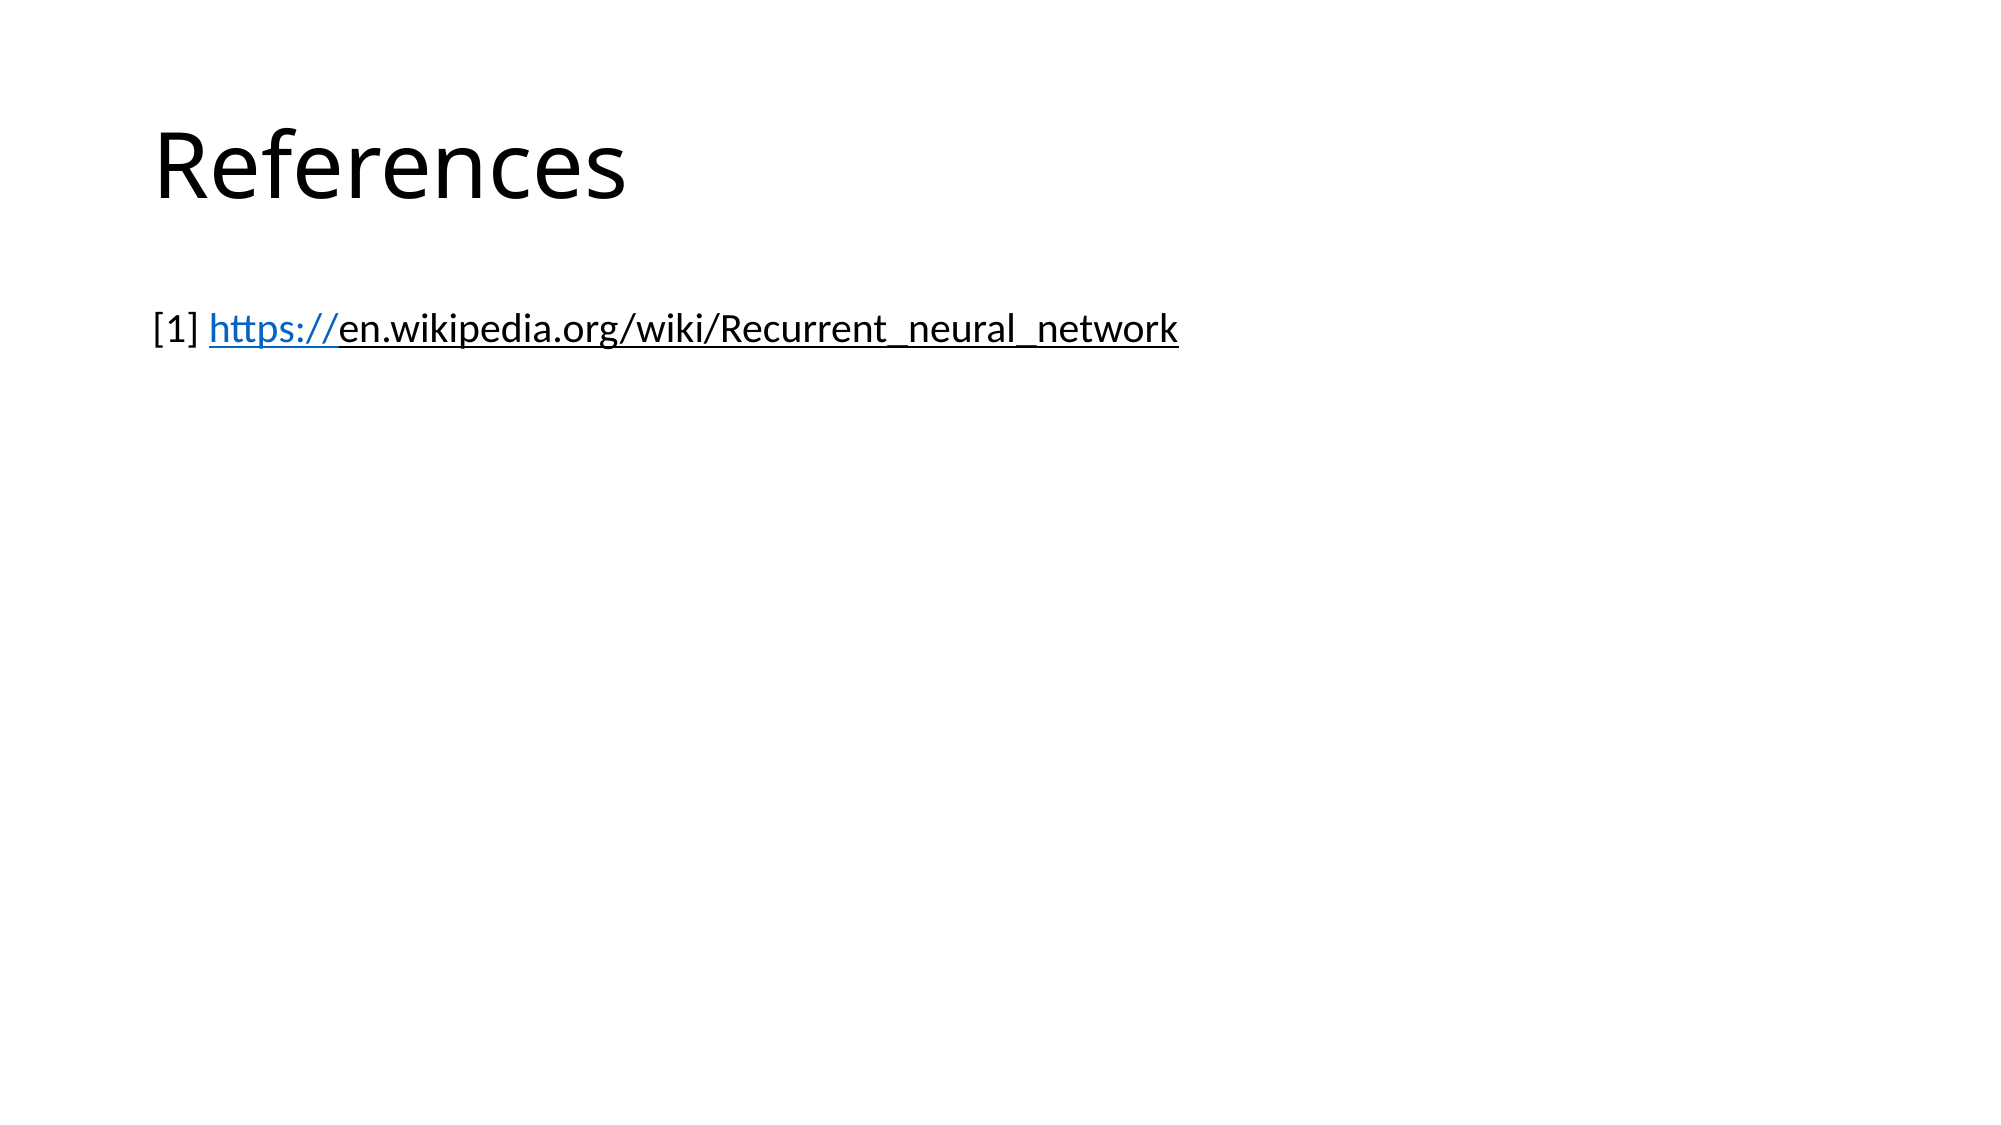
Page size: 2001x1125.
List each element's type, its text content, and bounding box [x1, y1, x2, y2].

list [1] https://en.wikipedia.org/wiki/Recurrent_neural_network [137, 299, 1863, 1014]
title References [137, 59, 1863, 278]
